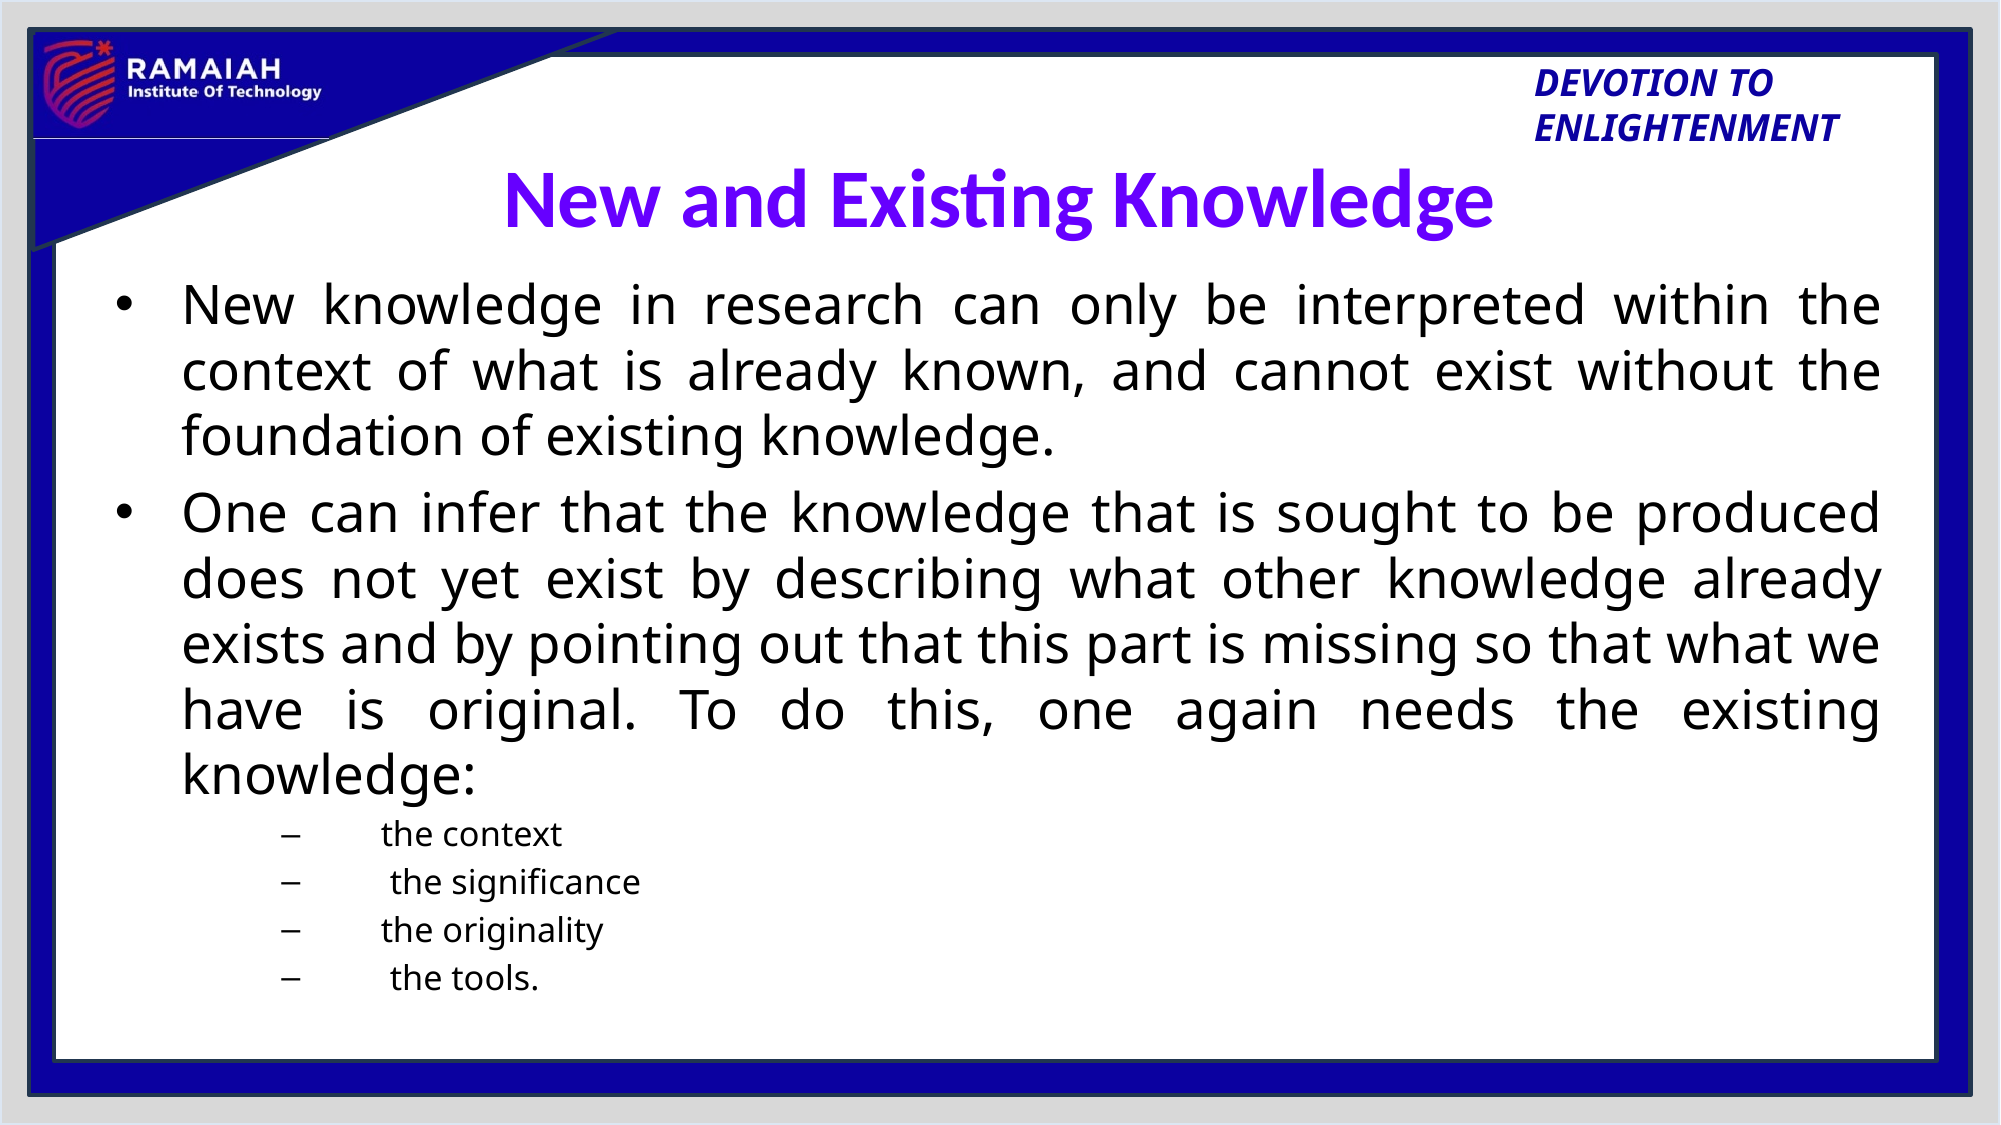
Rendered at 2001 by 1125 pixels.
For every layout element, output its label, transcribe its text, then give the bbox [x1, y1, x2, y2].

picture [33, 35, 329, 139]
title New and Existing Knowledge [99, 136, 1900, 262]
list New knowledge in research can only be interpreted within the context of what is already known, and cannot exist without the foundation of existing knowledge. One can infer that the knowledge that is sought to be produced does not yet exist by describing what other knowledge already exists and by pointing out that this part is missing so that what we have is original. To do this, one again needs the existing knowledge: the context the significance the originality the tools. [99, 262, 1900, 1005]
